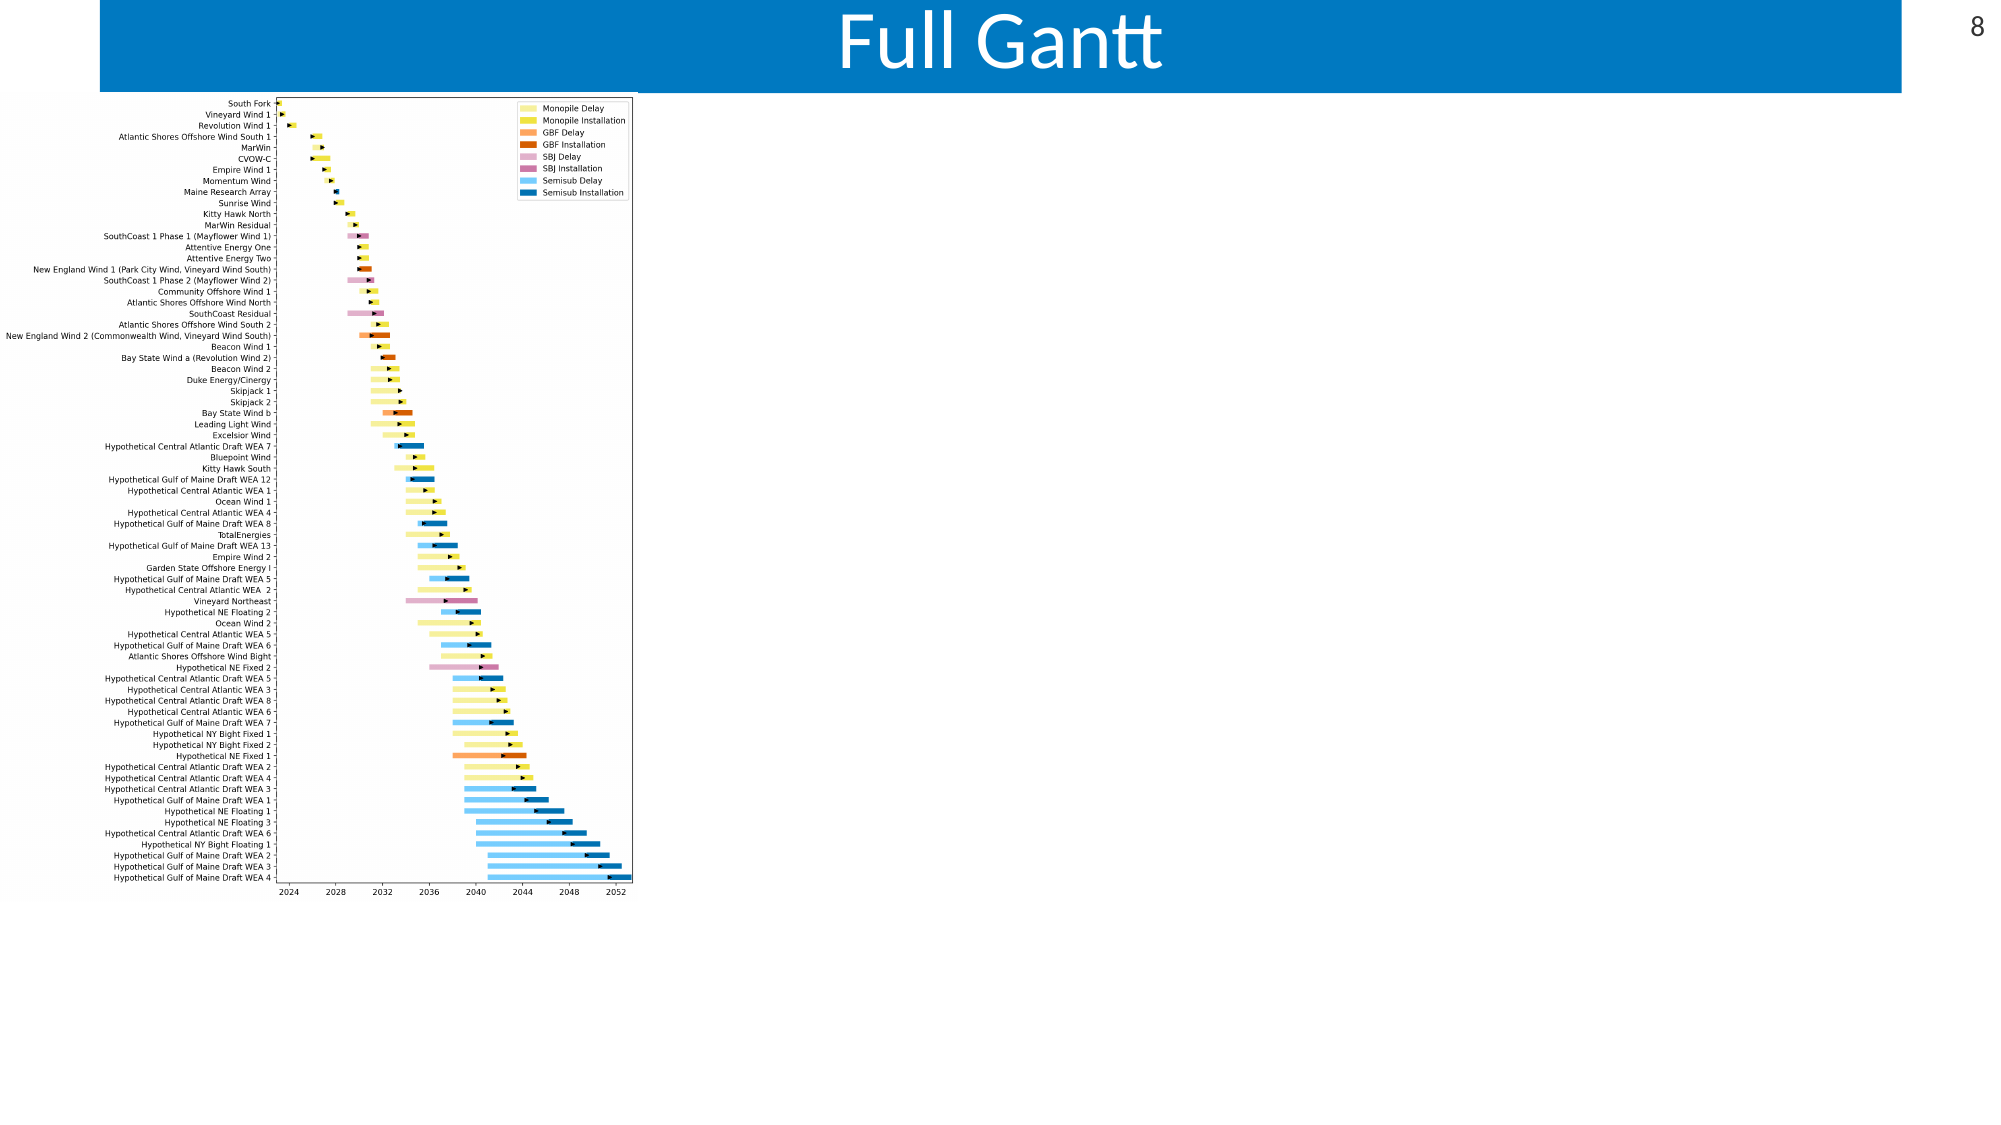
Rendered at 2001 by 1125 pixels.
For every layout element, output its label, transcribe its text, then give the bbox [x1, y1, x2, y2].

picture [0, 92, 638, 903]
title Full Gantt [99, 0, 1902, 94]
